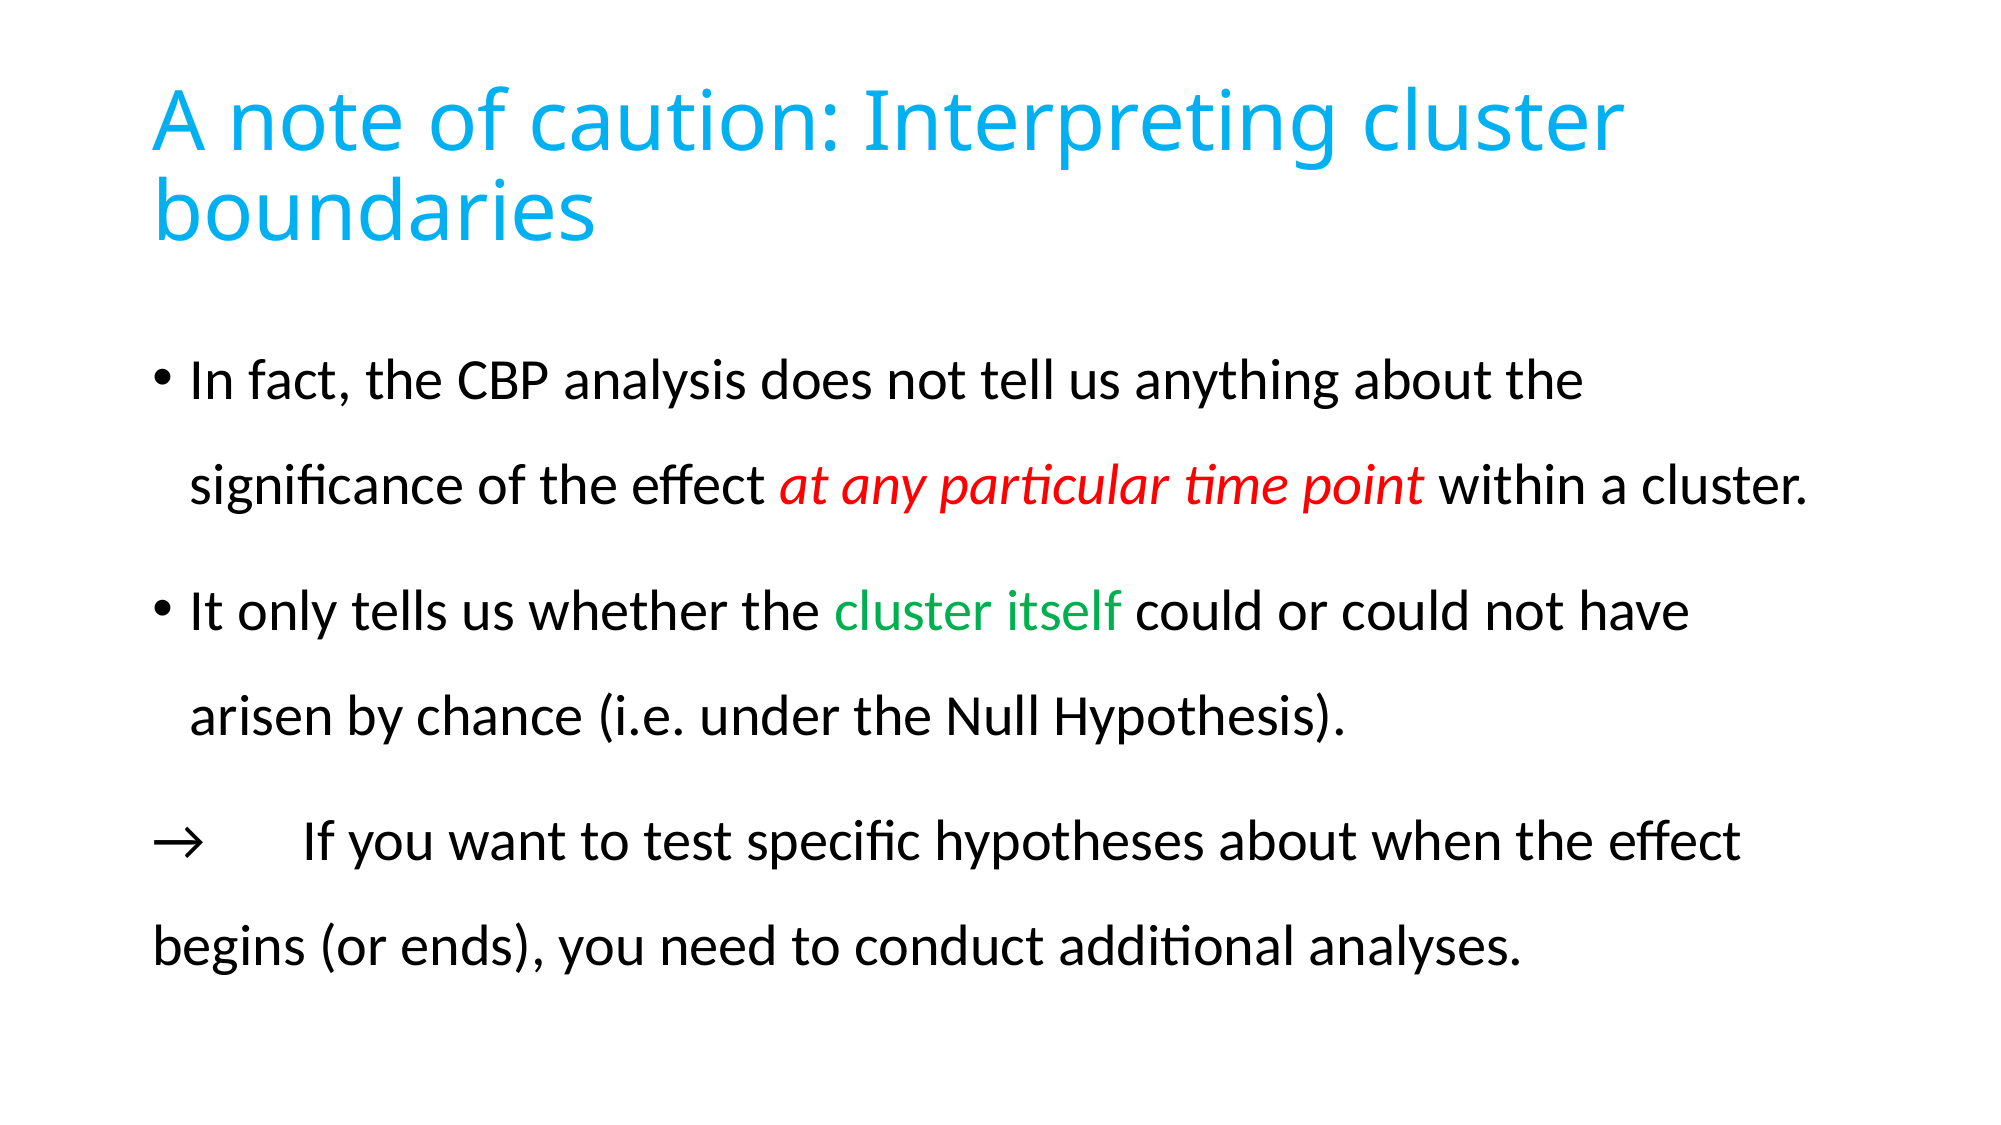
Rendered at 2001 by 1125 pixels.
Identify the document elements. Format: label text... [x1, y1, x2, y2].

title A note of caution: Interpreting cluster boundaries [137, 59, 1863, 278]
list In fact, the CBP analysis does not tell us anything about the significance of the effect at any particular time point within a cluster. It only tells us whether the cluster itself could or could not have arisen by chance (i.e. under the Null Hypothesis). → If you want to test specific hypotheses about when the effect begins (or ends), you need to conduct additional analyses. [137, 299, 1863, 1014]
